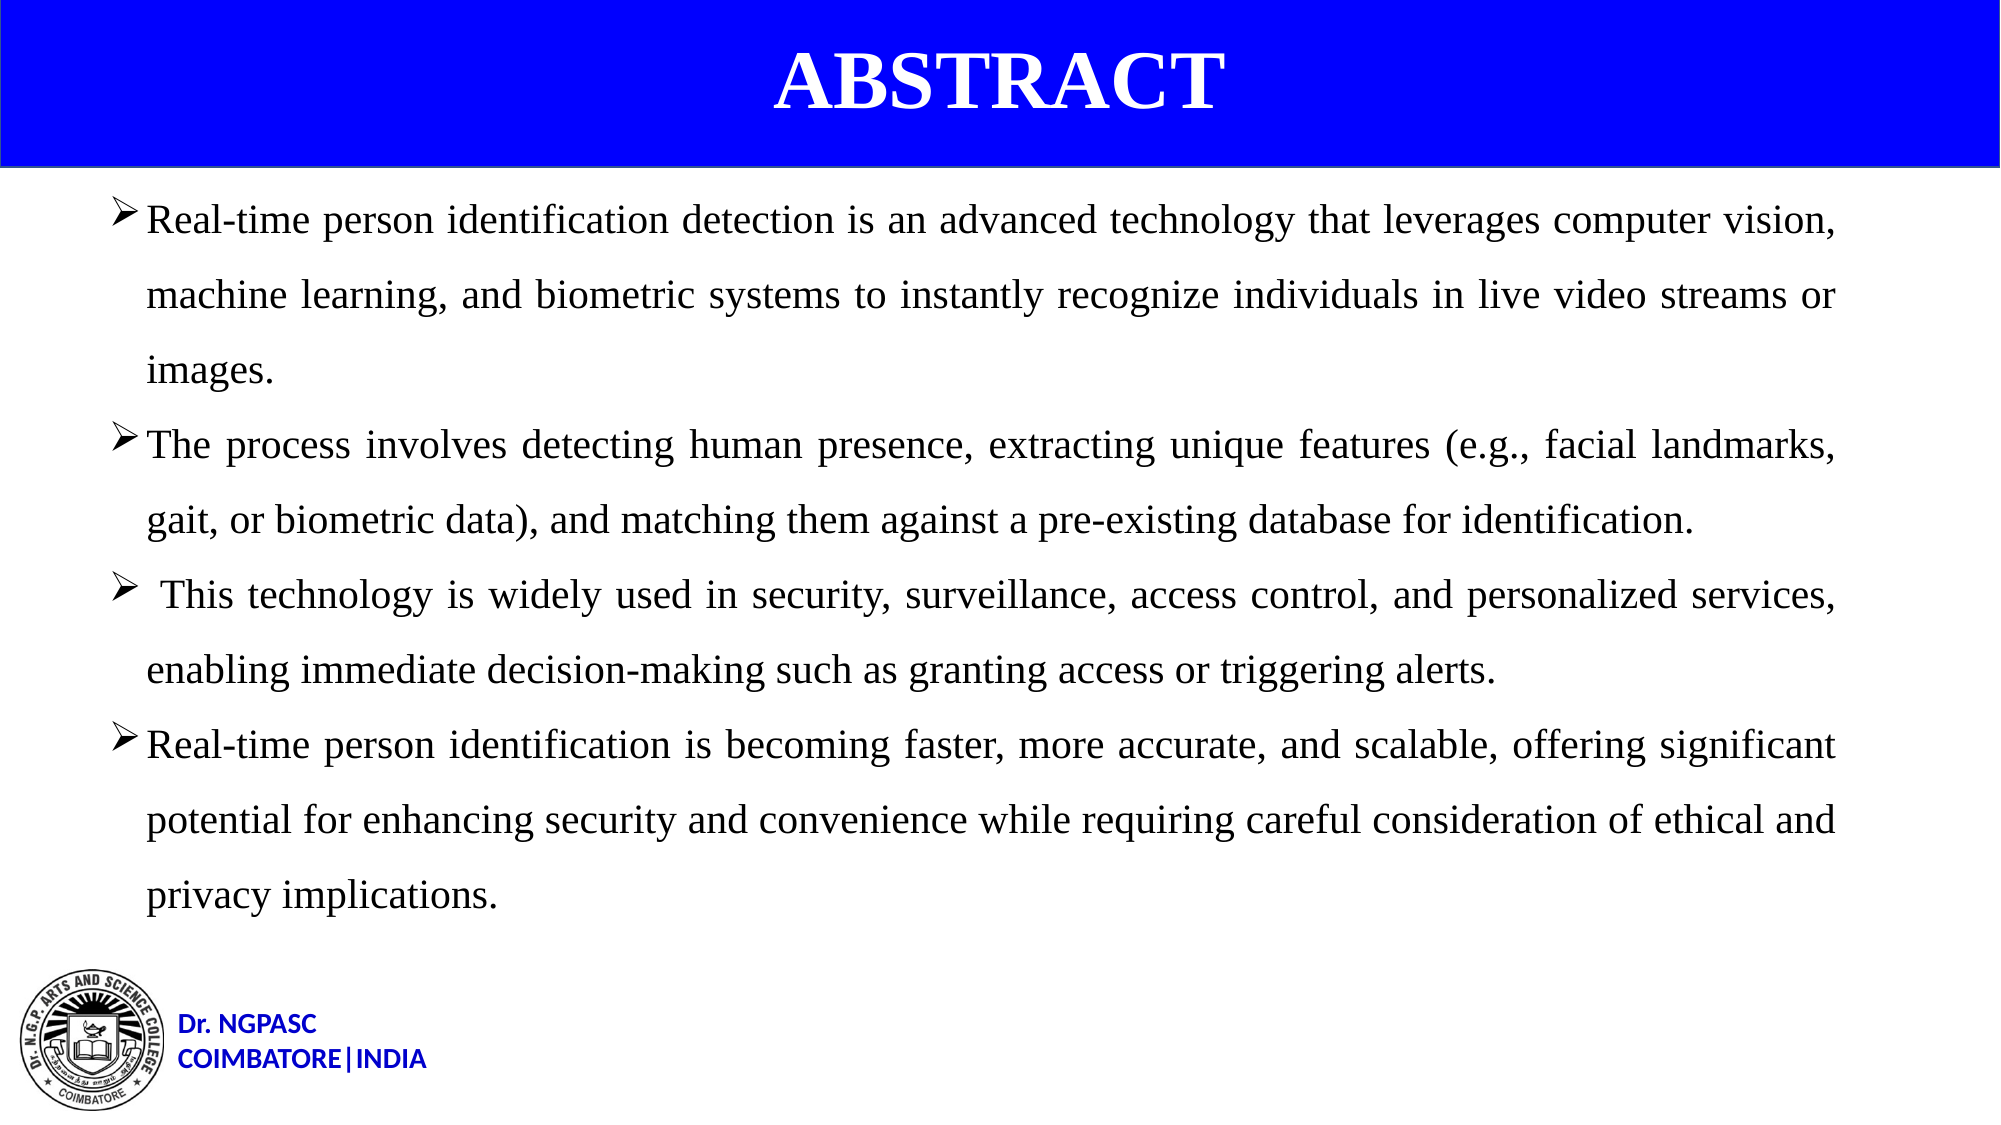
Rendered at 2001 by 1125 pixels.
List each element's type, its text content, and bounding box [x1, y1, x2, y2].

text_box ABSTRACT [0, 0, 2000, 168]
picture [19, 969, 164, 1111]
text_box Dr. NGPASC COIMBATORE|INDIA [164, 996, 568, 1082]
list Real-time person identification detection is an advanced technology that leverages computer vision, machine learning, and biometric systems to instantly recognize individuals in live video streams or images. The process involves detecting human presence, extracting unique features (e.g., facial landmarks, gait, or biometric data), and matching them against a pre-existing database for identification. This technology is widely used in security, surveillance, access control, and personalized services, enabling immediate decision-making such as granting access or triggering alerts. Real-time person identification is becoming faster, more accurate, and scalable, offering significant potential for enhancing security and convenience while requiring careful consideration of ethical and privacy implications. [93, 159, 1853, 925]
